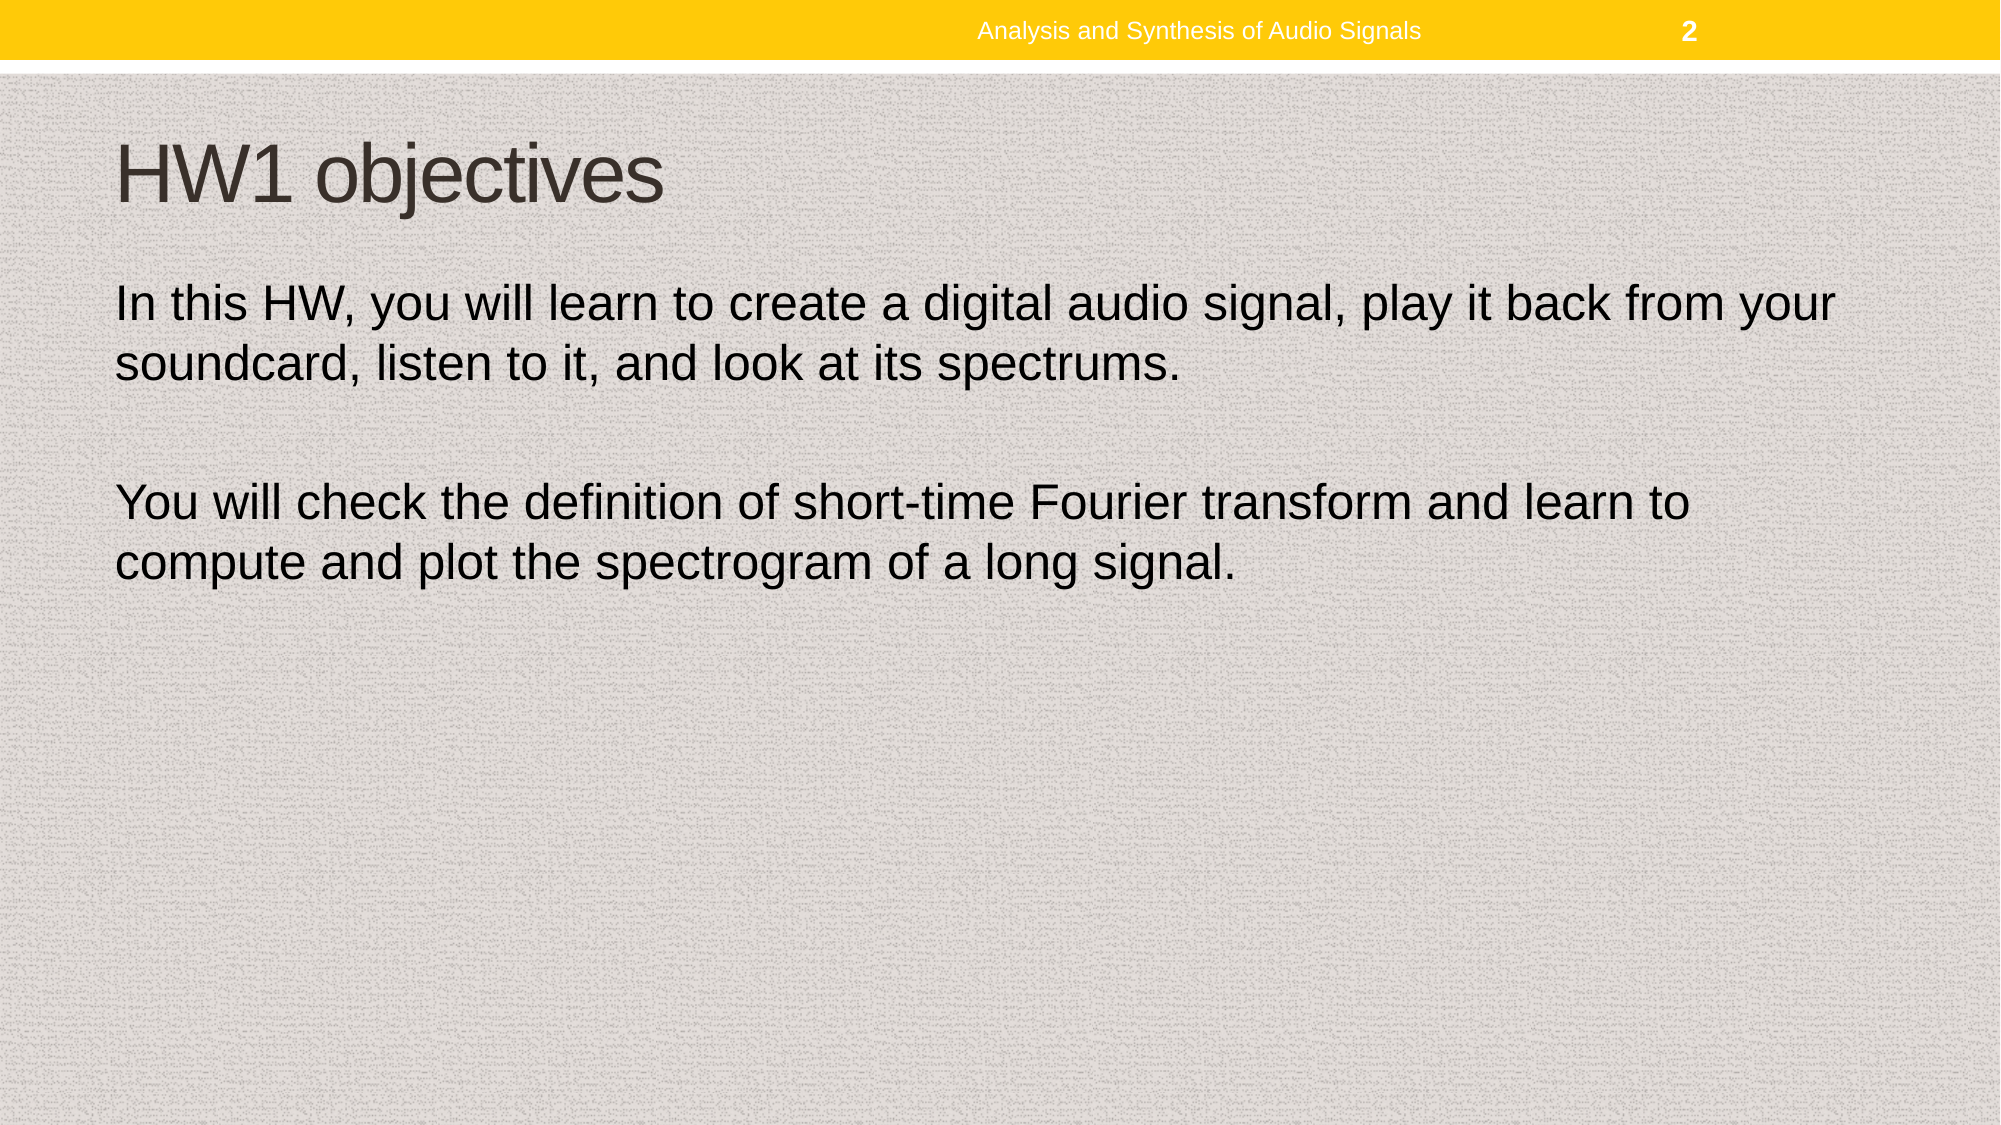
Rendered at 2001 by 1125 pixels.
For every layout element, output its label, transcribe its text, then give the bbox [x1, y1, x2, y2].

list In this HW, you will learn to create a digital audio signal, play it back from your soundcard, listen to it, and look at its spectrums. You will check the definition of short-time Fourier transform and learn to compute and plot the spectrogram of a long signal. [99, 262, 1900, 1063]
slide_number 2 [1666, 3, 1900, 57]
title HW1 objectives [99, 87, 1900, 250]
footer Analysis and Synthesis of Audio Signals [750, 3, 1650, 57]
